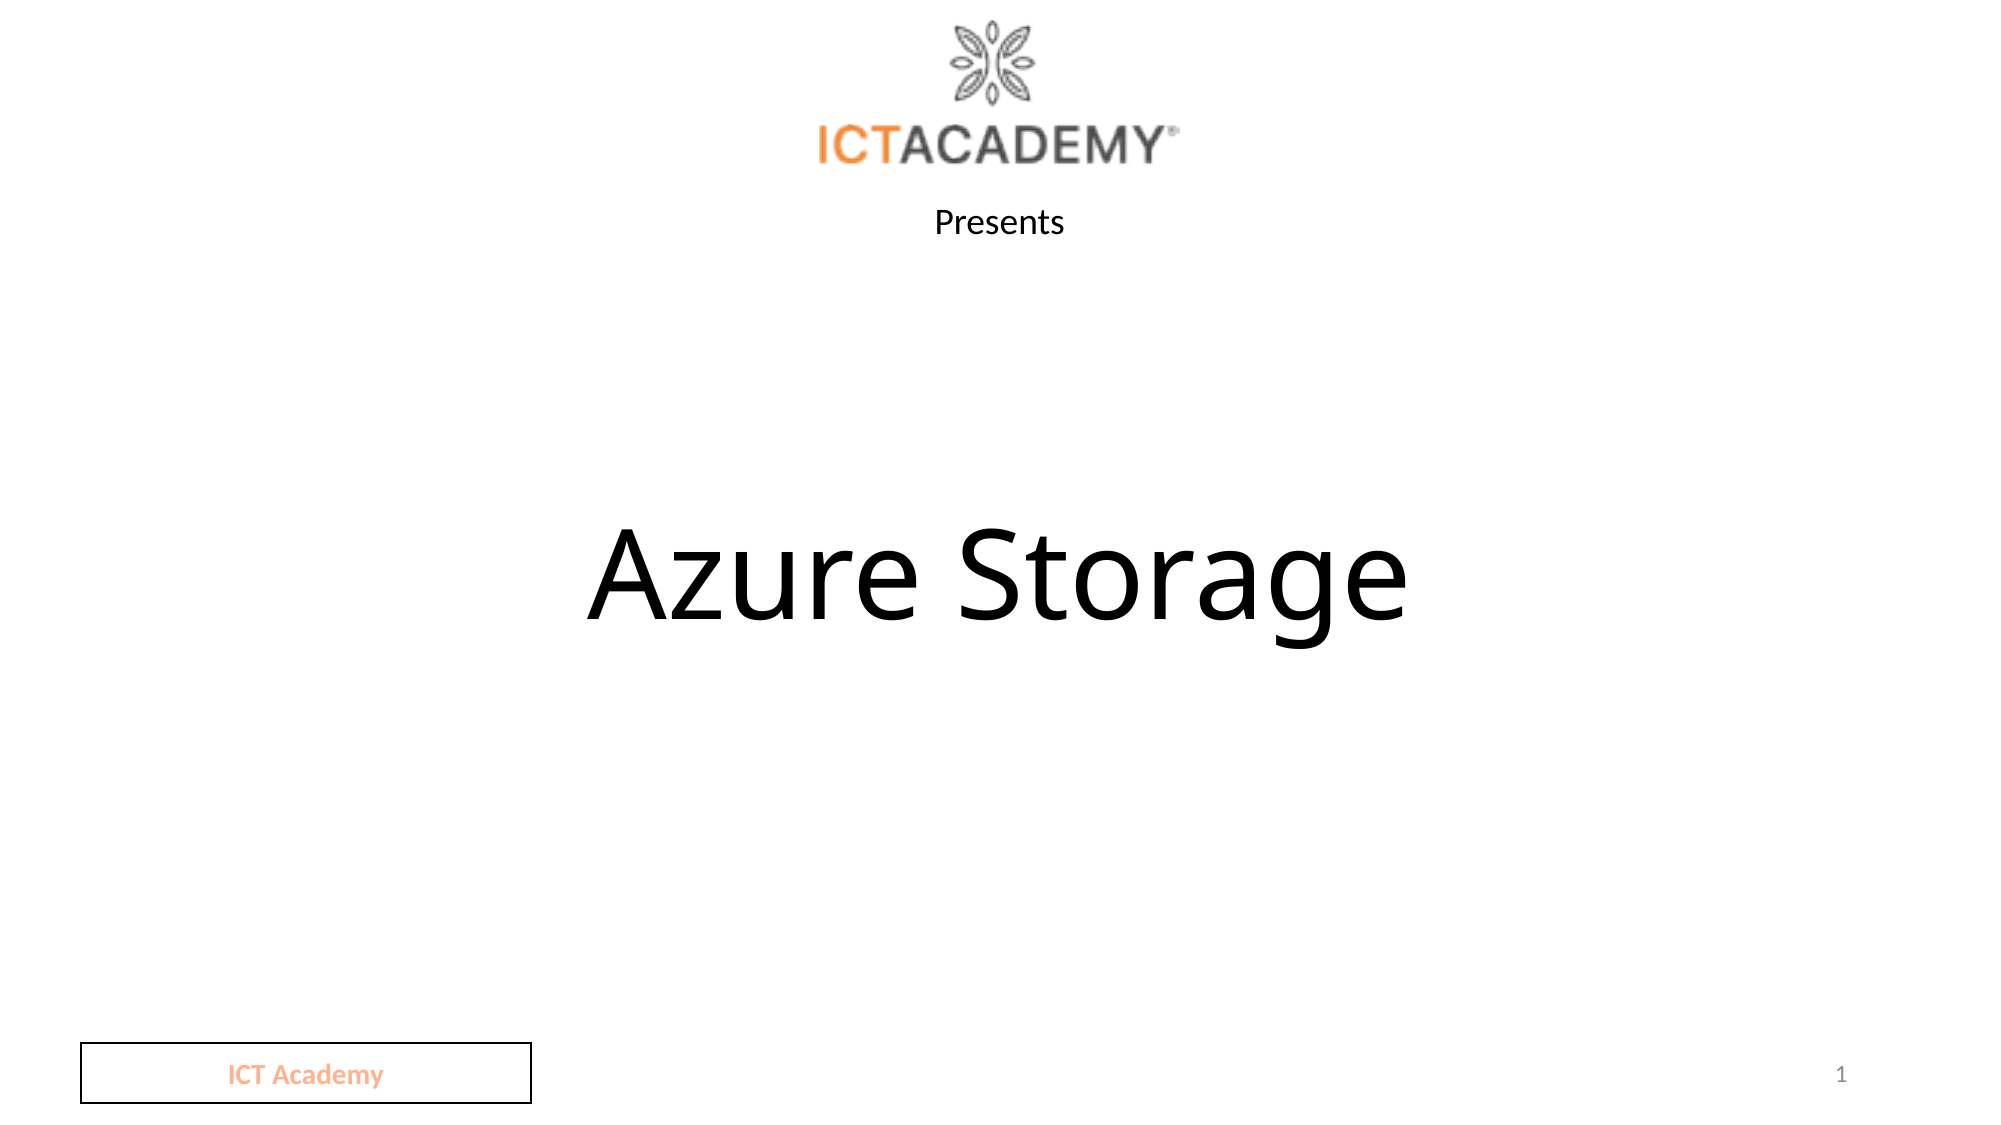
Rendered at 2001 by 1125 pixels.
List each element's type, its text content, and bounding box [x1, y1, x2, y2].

picture [819, 18, 1180, 168]
footer ICT Academy [80, 1042, 531, 1103]
title Azure Storage [249, 262, 1750, 655]
slide_number 1 [1412, 1042, 1863, 1103]
